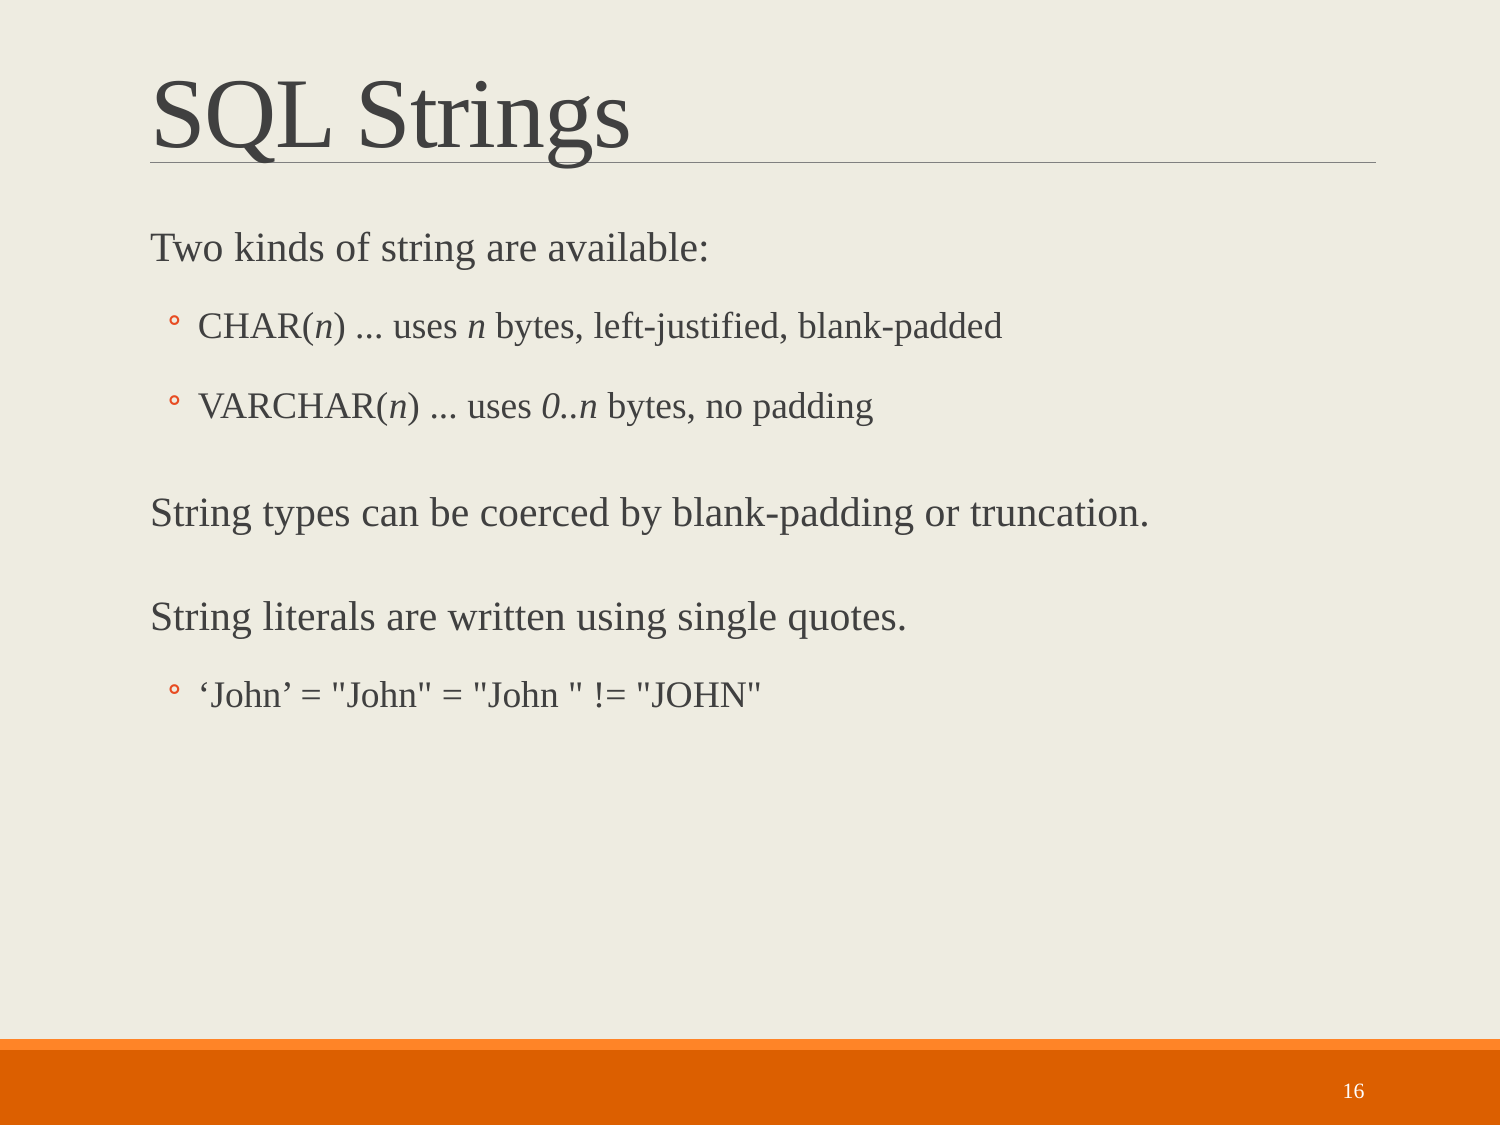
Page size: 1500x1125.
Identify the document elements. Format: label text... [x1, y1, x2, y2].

list Two kinds of string are available: CHAR(n) ... uses n bytes, left-justified, blank-padded VARCHAR(n) ... uses 0..n bytes, no padding String types can be coerced by blank-padding or truncation. String literals are written using single quotes. ‘John’ = "John" = "John " != "JOHN" [135, 187, 1373, 963]
slide_number 16 [1218, 1059, 1380, 1120]
title SQL Strings [135, 47, 1373, 175]
